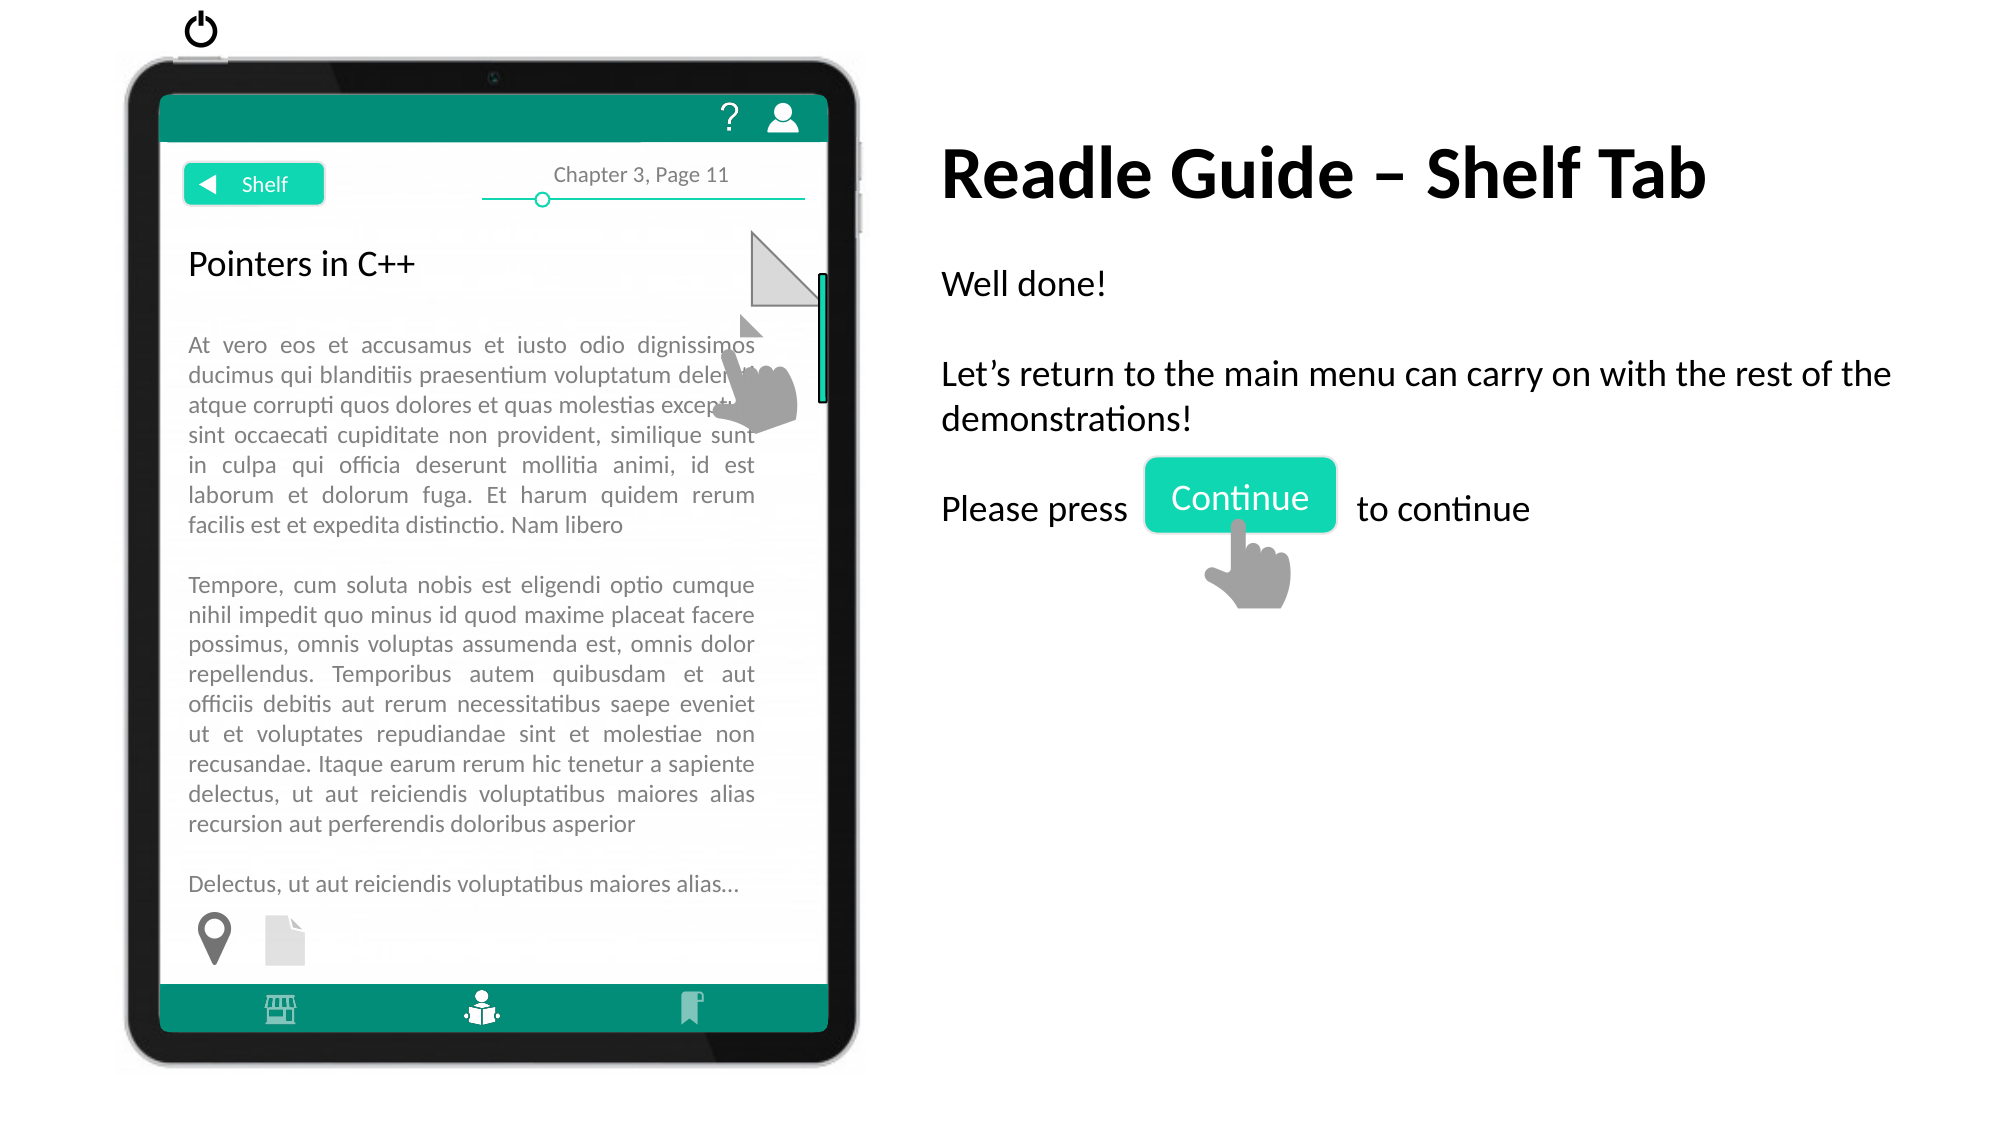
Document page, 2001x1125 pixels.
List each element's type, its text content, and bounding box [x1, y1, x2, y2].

picture [1196, 512, 1299, 615]
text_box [698, 316, 801, 441]
picture [115, 9, 870, 1075]
text_box Readle Guide – Shelf Tab Well done! Let’s return to the main menu can carry on with the rest of the demonstrations! Please press to continue [926, 116, 1918, 581]
text_box Continue [1142, 455, 1339, 535]
